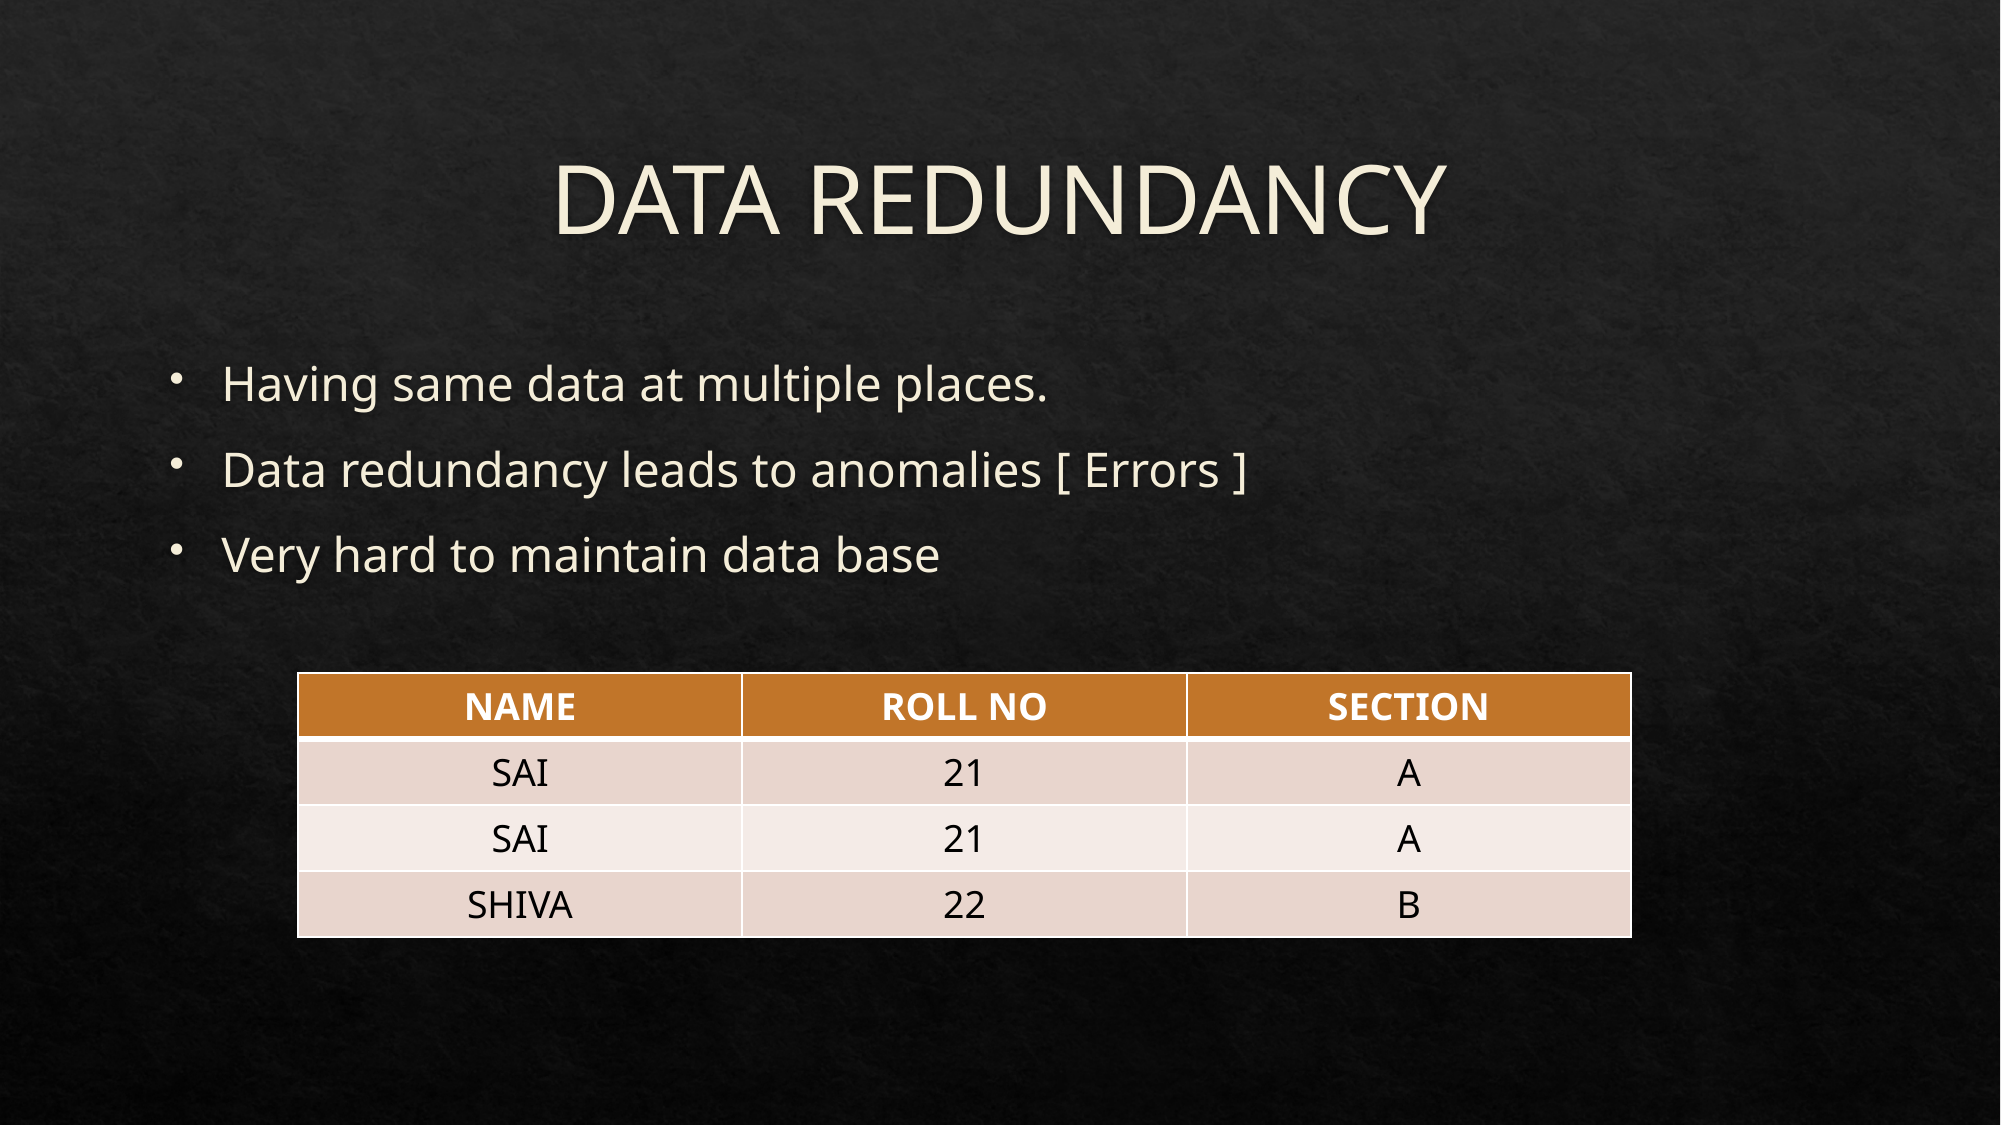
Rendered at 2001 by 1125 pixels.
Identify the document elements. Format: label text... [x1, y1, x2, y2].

table_header NAME [299, 674, 741, 736]
title DATA REDUNDANCY [149, 99, 1849, 307]
table_cell B [1188, 872, 1630, 936]
list Having same data at multiple places. Data redundancy leads to anomalies [ Errors ] Very hard to maintain data base [149, 340, 1849, 950]
table_cell SAI [299, 742, 741, 804]
table_cell SHIVA [299, 872, 741, 936]
table_cell 21 [743, 742, 1186, 804]
table_cell 21 [743, 806, 1186, 870]
table_cell SAI [299, 806, 741, 870]
table_header SECTION [1188, 674, 1630, 736]
table_cell A [1188, 742, 1630, 804]
table_cell 22 [743, 872, 1186, 936]
table_header ROLL NO [743, 674, 1186, 736]
table_cell A [1188, 806, 1630, 870]
